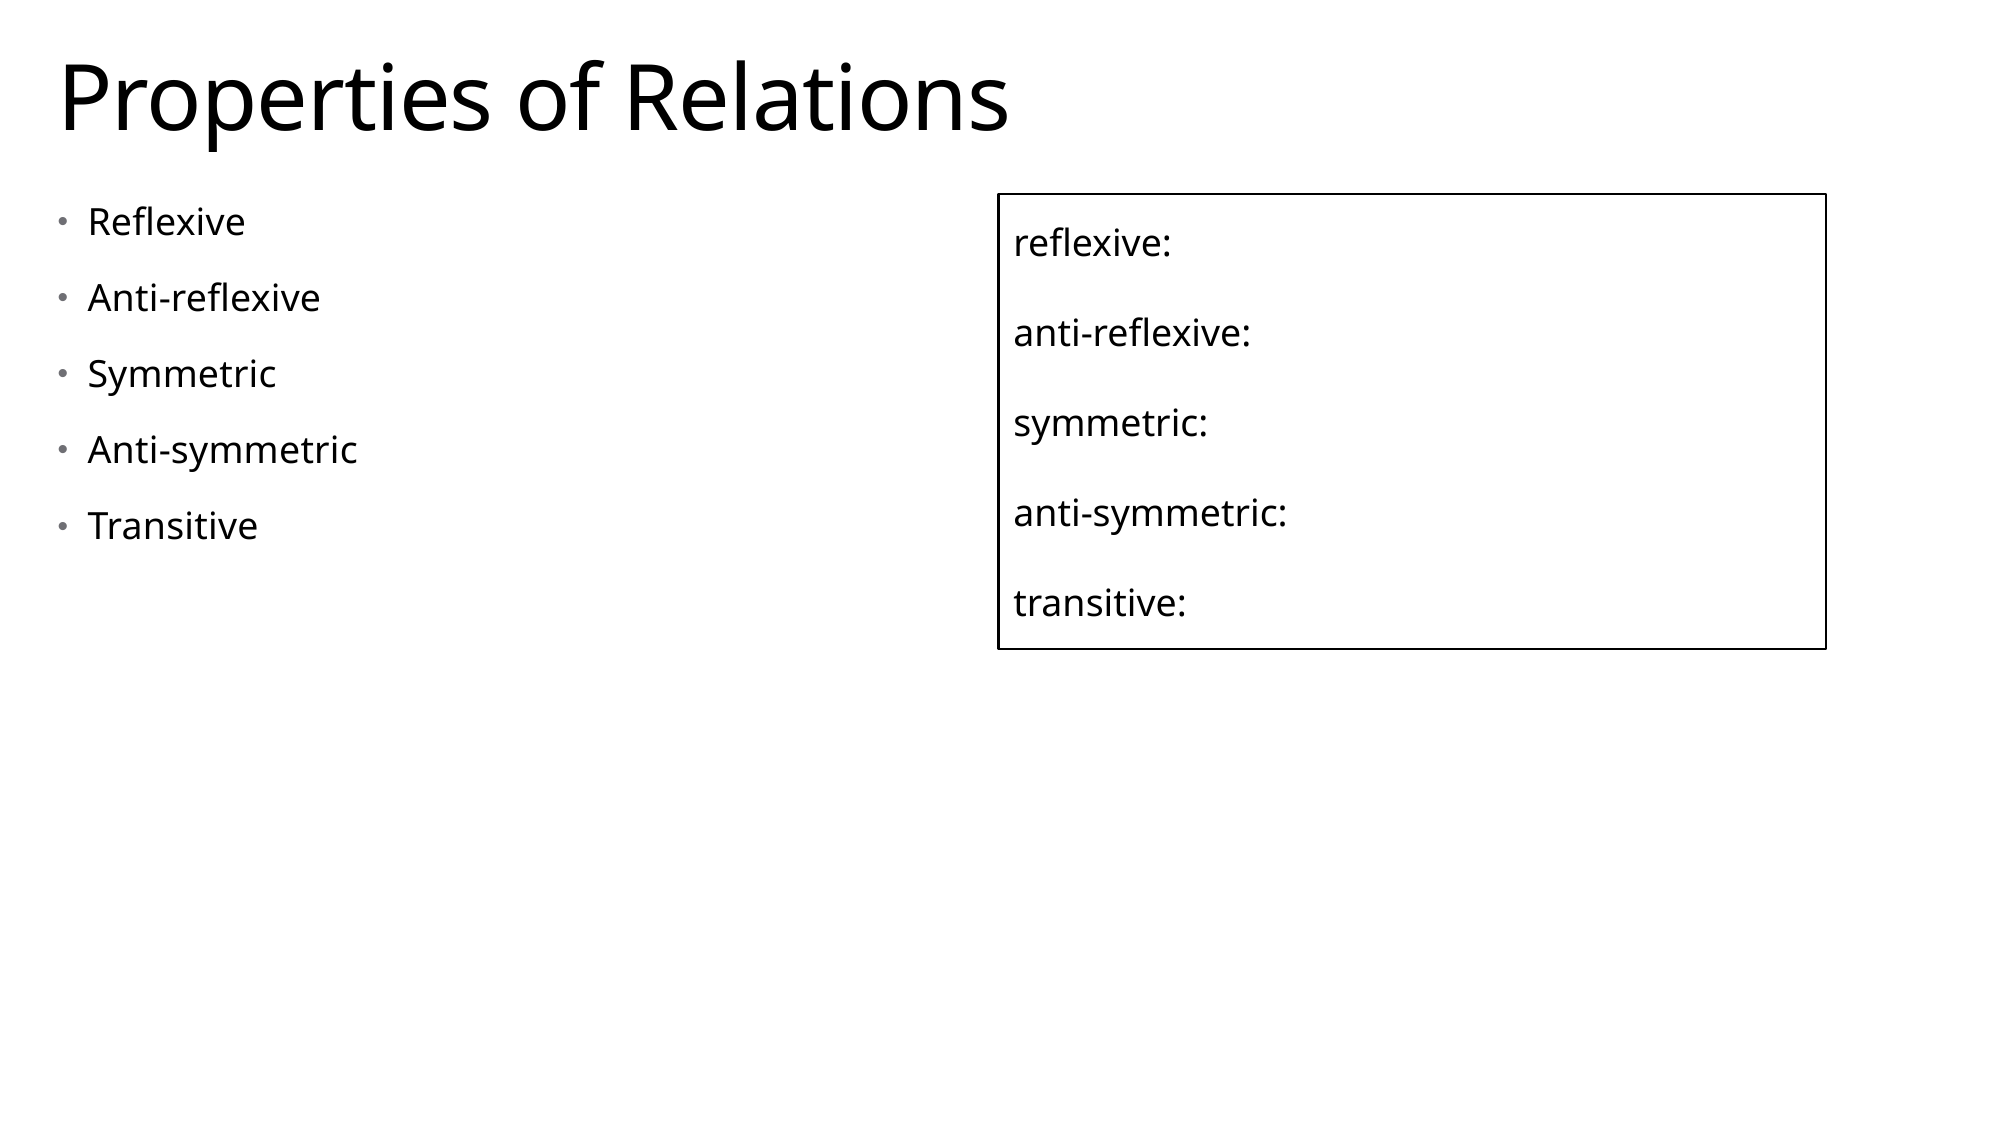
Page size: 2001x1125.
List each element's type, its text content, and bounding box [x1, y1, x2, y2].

list Reflexive Anti-reflexive Symmetric Anti-symmetric Transitive [42, 193, 1955, 1028]
title Properties of Relations [42, 38, 1955, 158]
